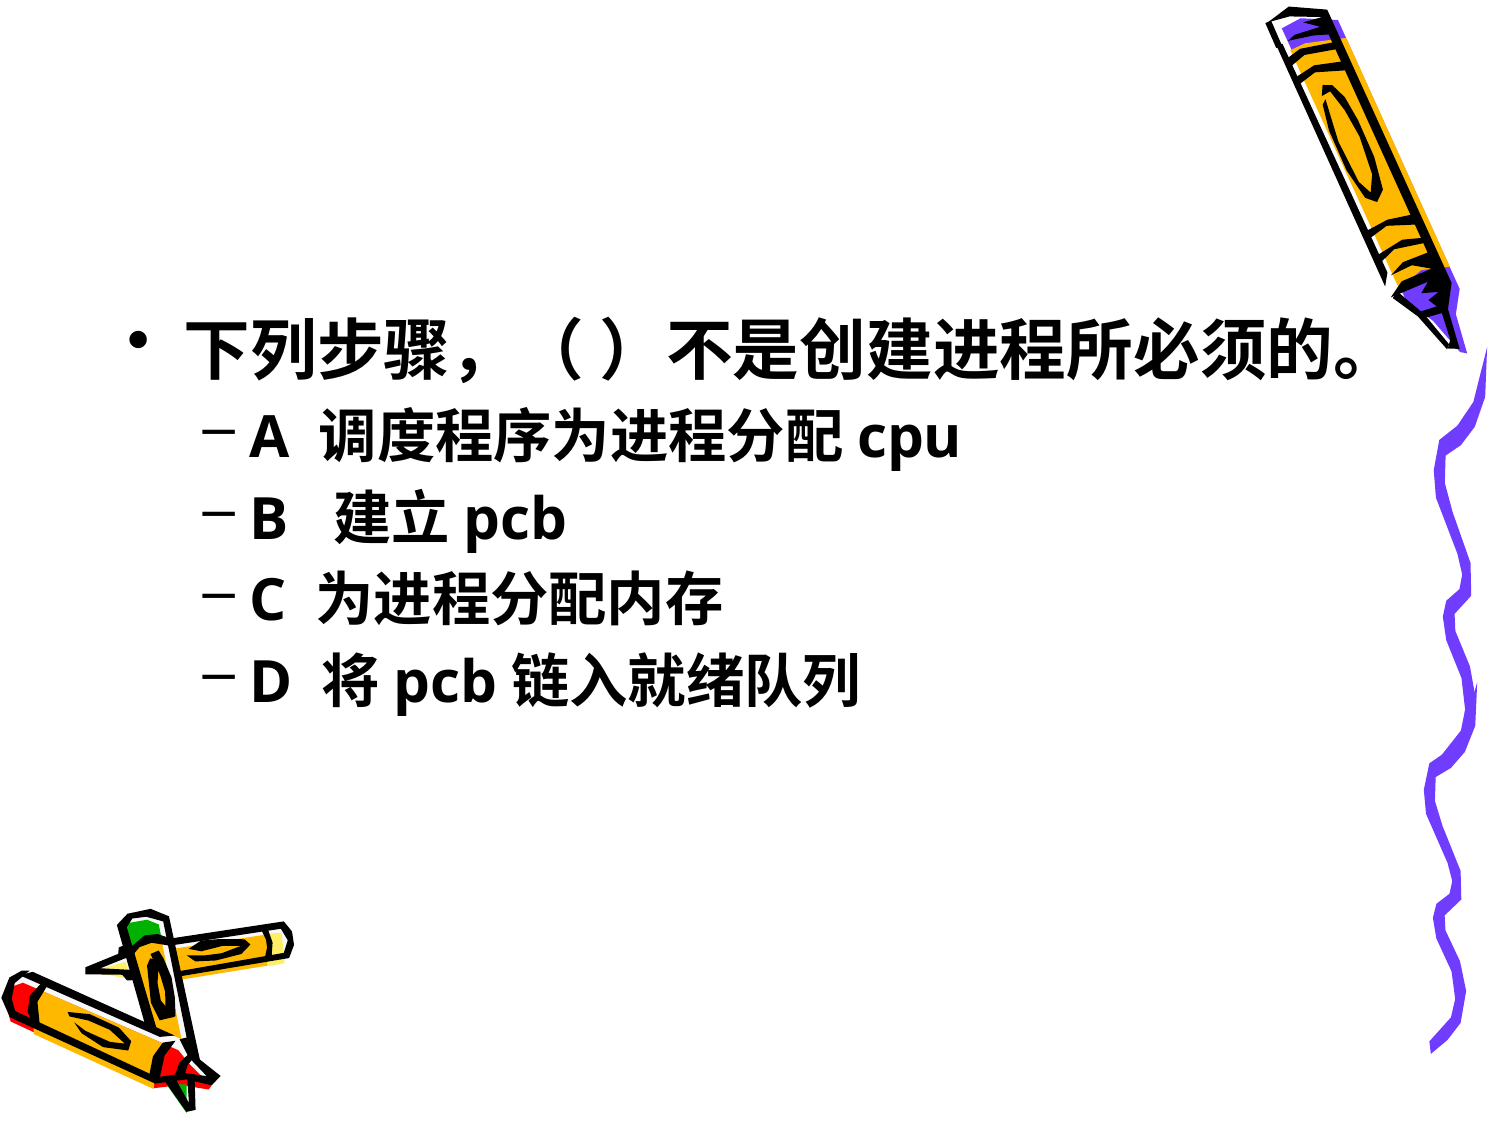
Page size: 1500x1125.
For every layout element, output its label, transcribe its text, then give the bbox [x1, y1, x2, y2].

list 下列步骤，（ ）不是创建进程所必须的。 A 调度程序为进程分配cpu B 建立pcb C 为进程分配内存 D 将pcb链入就绪队列 [112, 299, 1376, 901]
